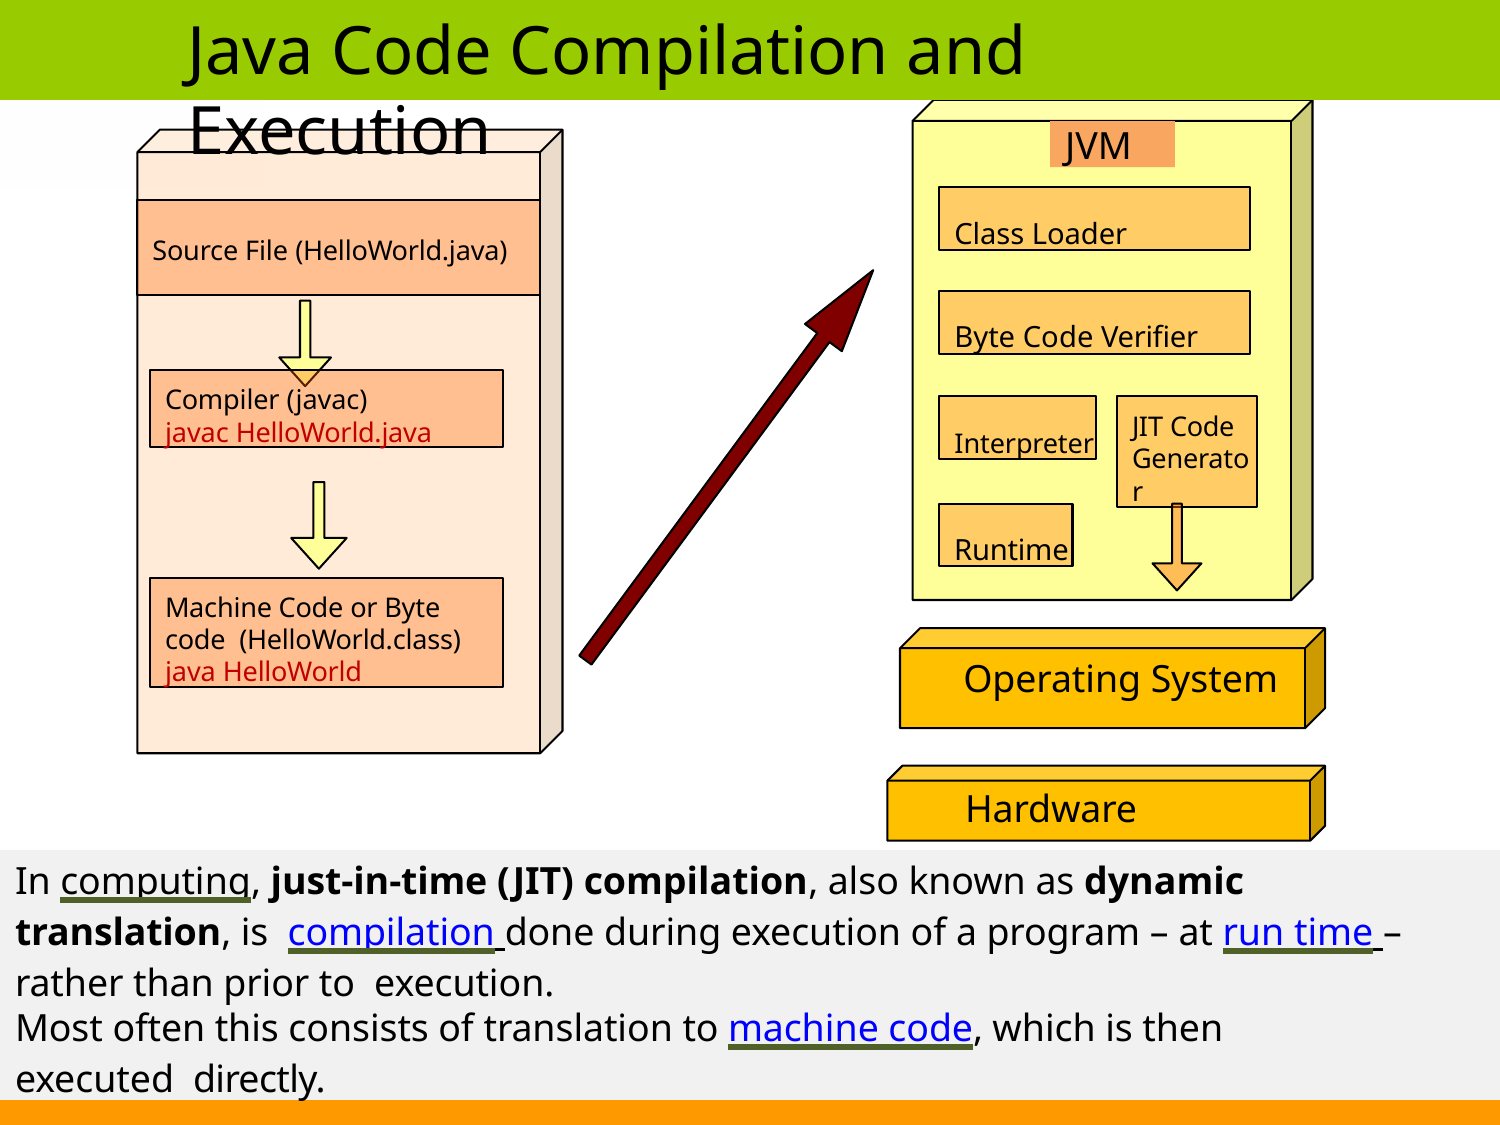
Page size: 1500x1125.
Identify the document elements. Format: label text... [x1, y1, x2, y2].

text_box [898, 626, 1327, 730]
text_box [0, 599, 564, 755]
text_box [0, 0, 1500, 592]
text_box [0, 1100, 1500, 1125]
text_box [886, 764, 1327, 843]
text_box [577, 600, 875, 666]
text_box In computing, just-in-time (JIT) compilation, also known as dynamic translation, is compilation done during execution of a program – at run time – rather than prior to execution. Most often this consists of translation to machine code, which is then executed directly. [0, 849, 1500, 1100]
